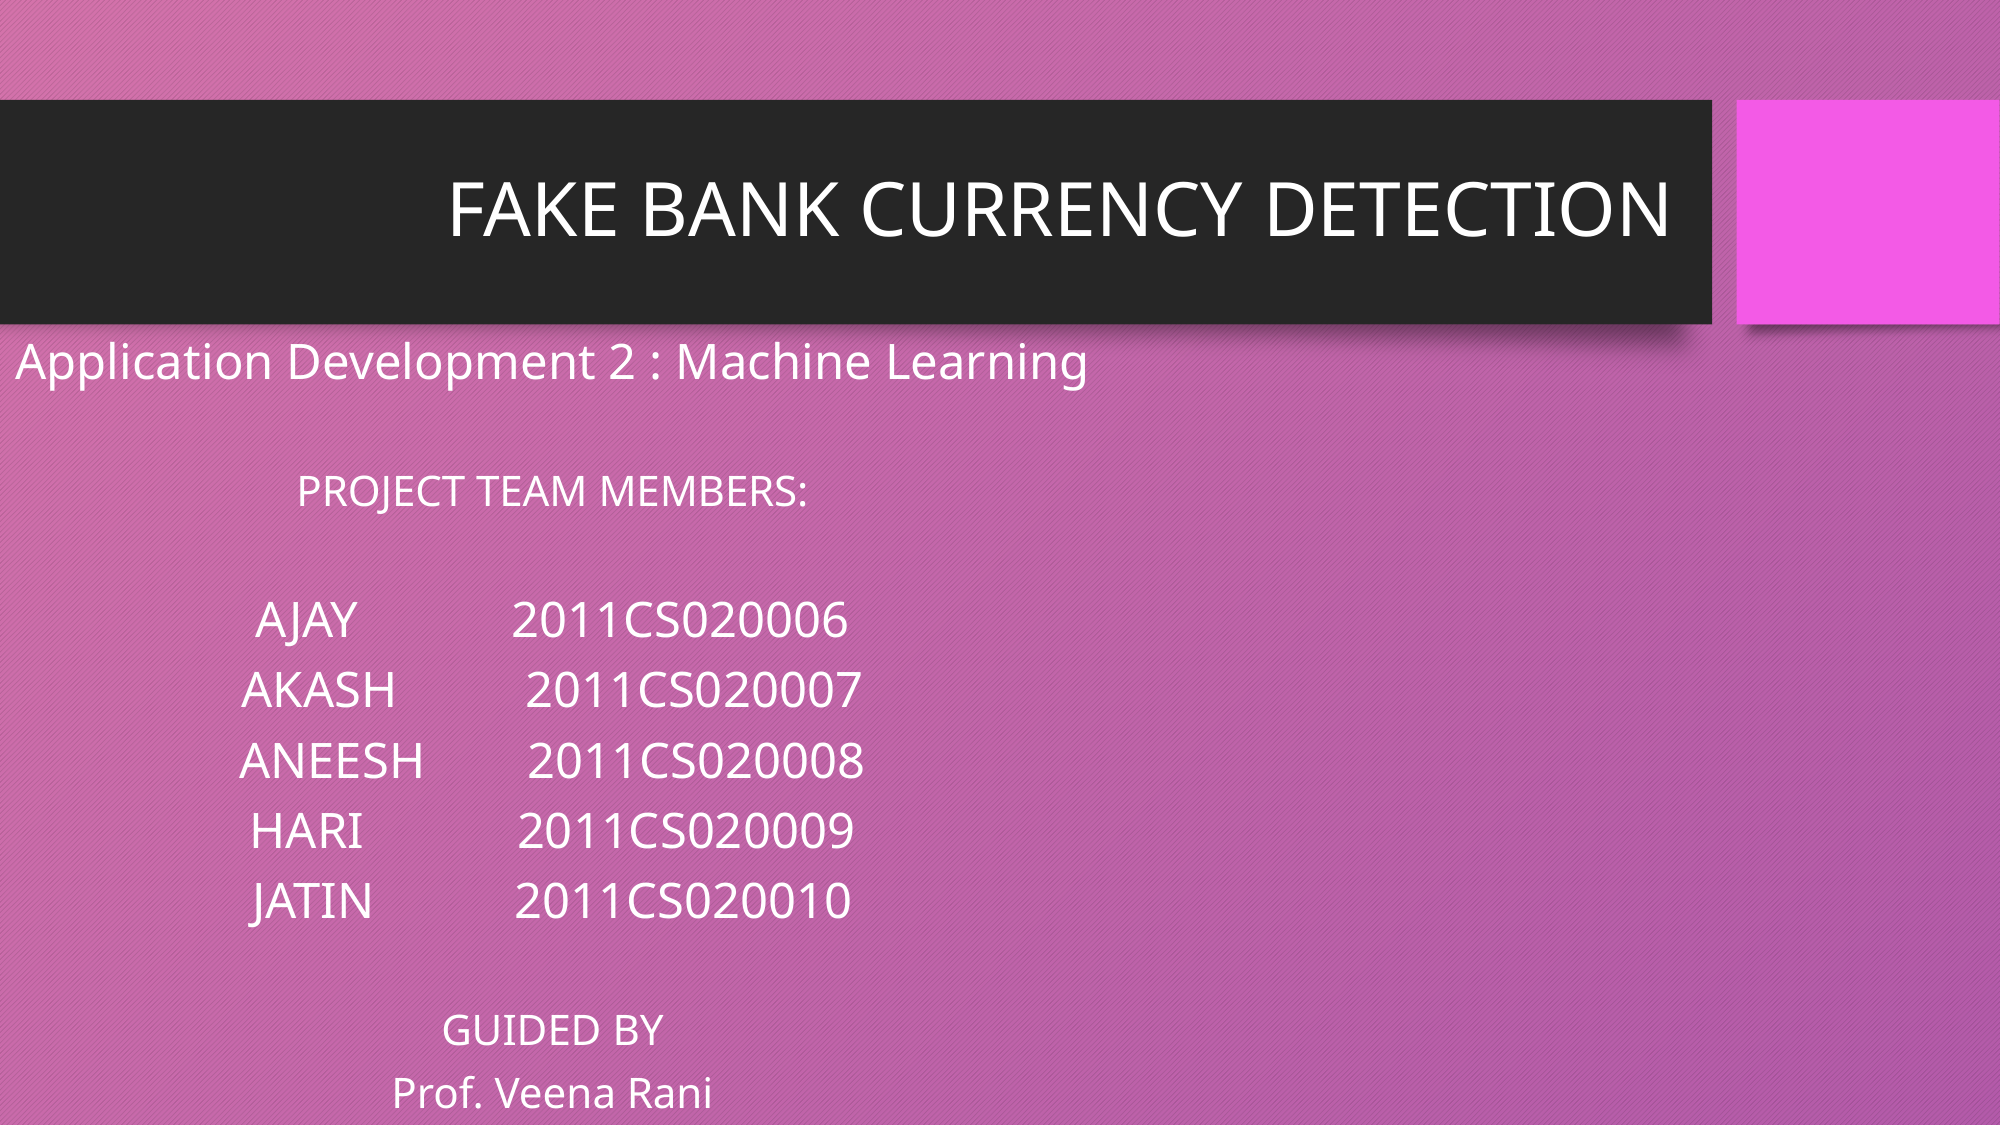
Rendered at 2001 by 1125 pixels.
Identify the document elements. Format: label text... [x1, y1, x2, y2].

title FAKE BANK CURRENCY DETECTION [111, 123, 1689, 301]
list Application Development 2 : Machine Learning PROJECT TEAM MEMBERS: AJAY 2011CS020006 AKASH 2011CS020007 ANEESH 2011CS020008 HARI 2011CS020009 JATIN 2011CS020010 GUIDED BY Prof. Veena Rani [0, 325, 2000, 1125]
